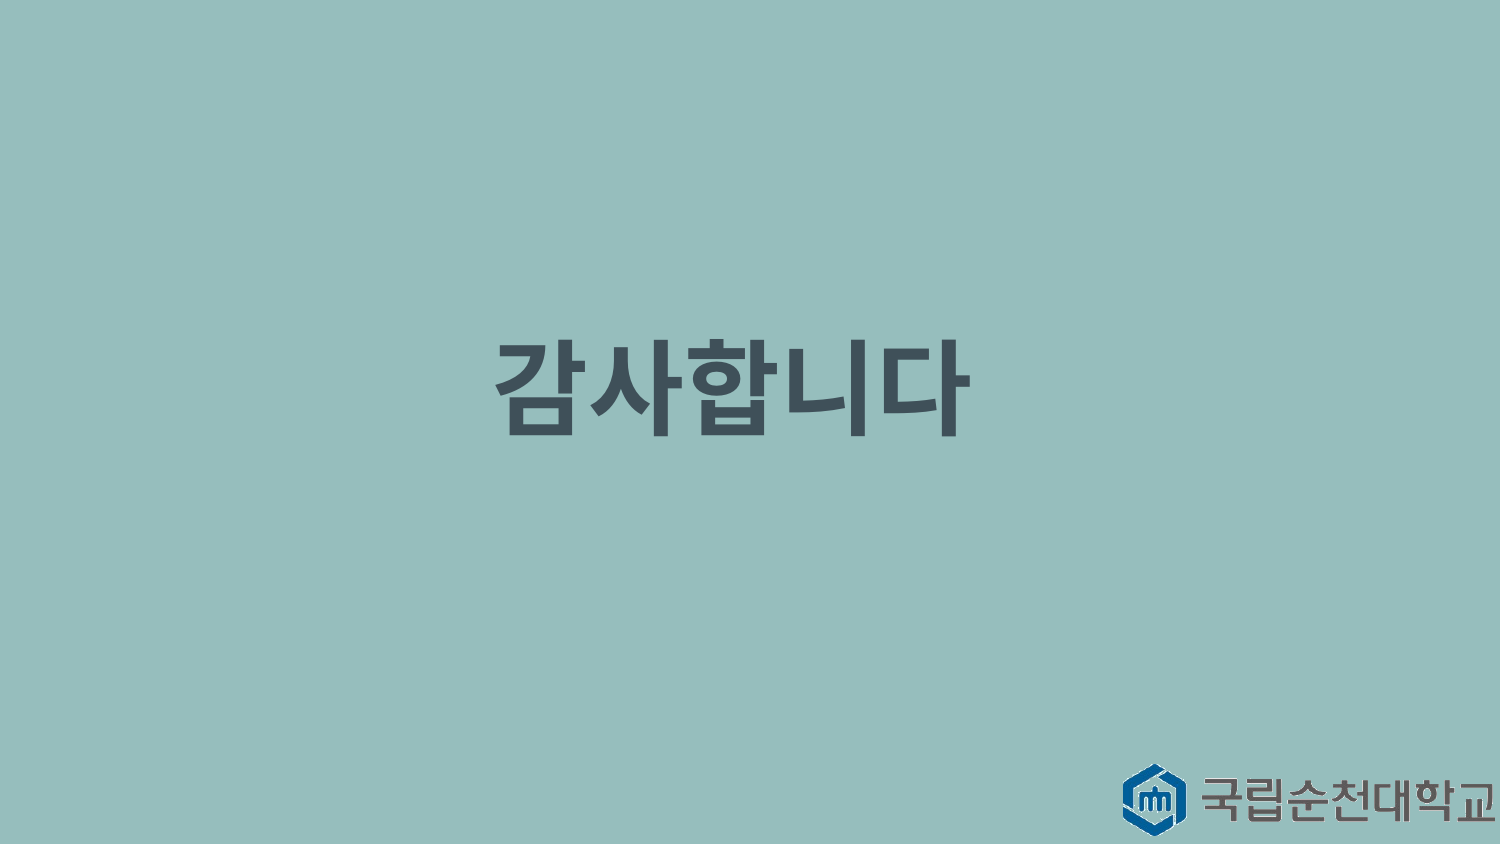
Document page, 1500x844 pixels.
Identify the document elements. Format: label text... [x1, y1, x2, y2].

picture [1123, 764, 1495, 836]
text_box 감사합니다 [477, 315, 988, 456]
